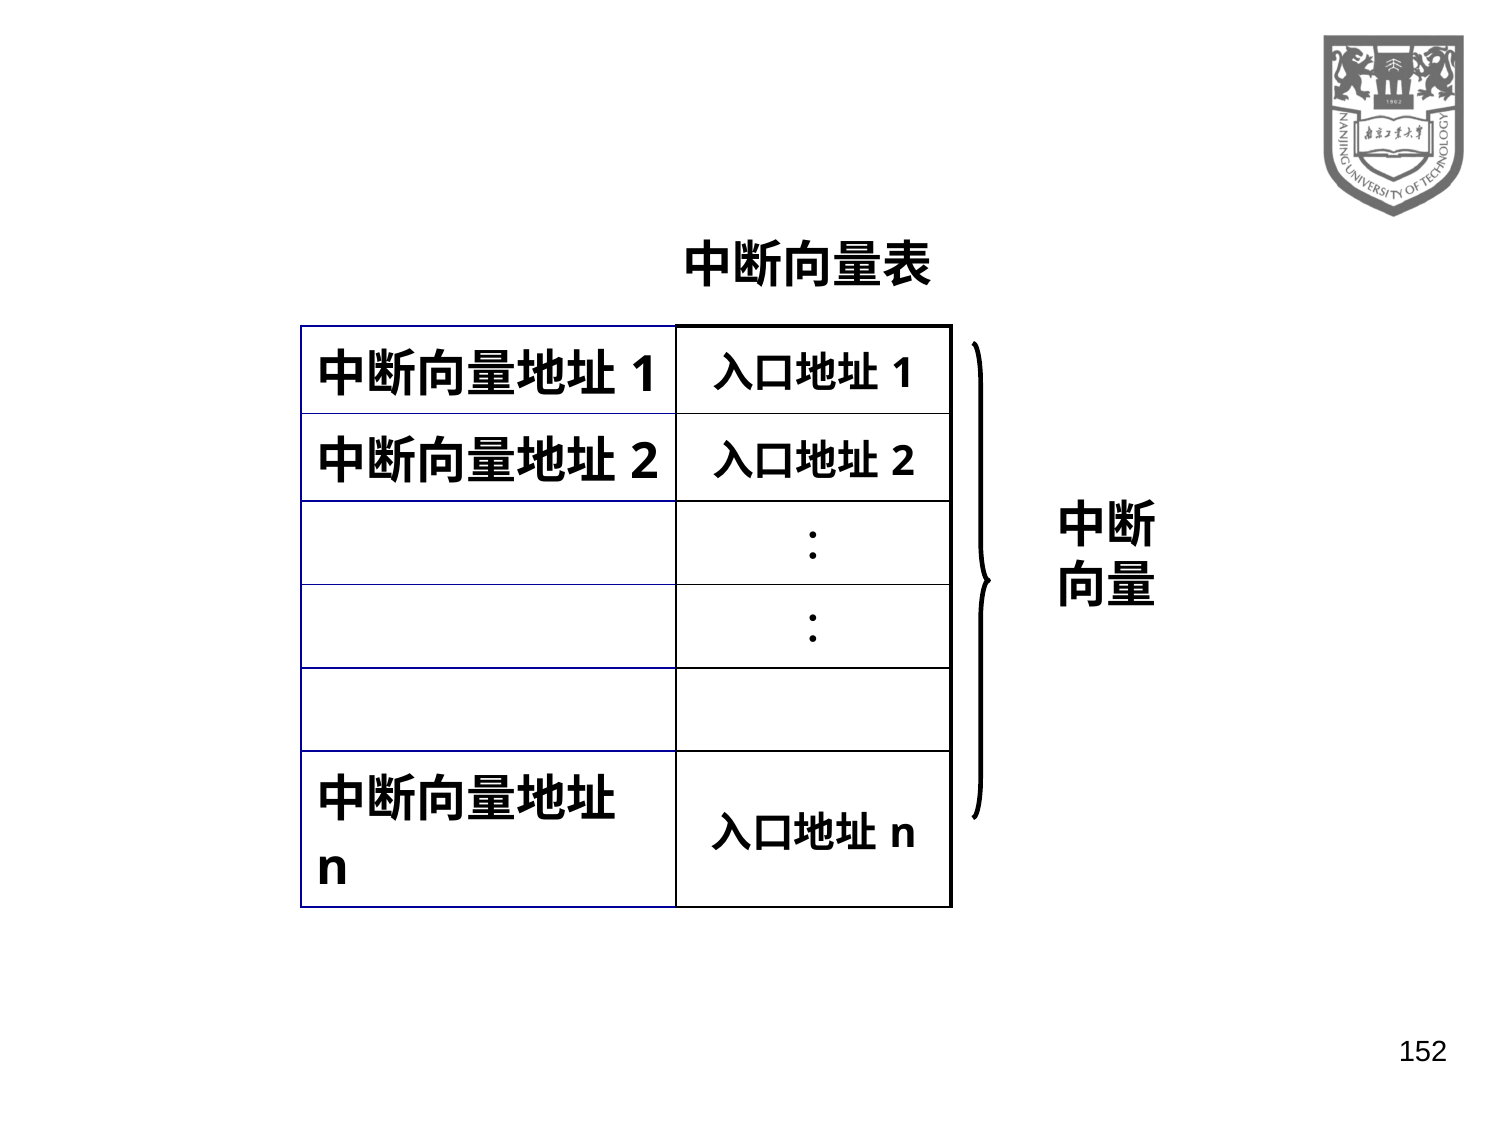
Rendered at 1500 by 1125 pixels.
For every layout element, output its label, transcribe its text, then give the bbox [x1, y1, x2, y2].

table_cell [302, 669, 675, 750]
table_cell [302, 502, 675, 584]
table_cell [677, 669, 949, 750]
table_cell 入口地址2 [677, 414, 949, 500]
text_box [972, 342, 989, 818]
table_cell ︰ [677, 502, 949, 584]
table_cell 入口地址n [677, 752, 949, 906]
table_header 入口地址1 [677, 328, 949, 413]
table_cell [302, 585, 675, 667]
text_box 中断向量 [1019, 485, 1195, 620]
table_cell 中断向量地址2 [302, 414, 675, 500]
text_box 中断向量表 [651, 225, 964, 301]
table_cell 中断向量地址n [302, 752, 675, 906]
table_cell ︰ [677, 585, 949, 667]
table_header 中断向量地址1 [302, 327, 675, 413]
slide_number 152 [1149, 1025, 1463, 1100]
